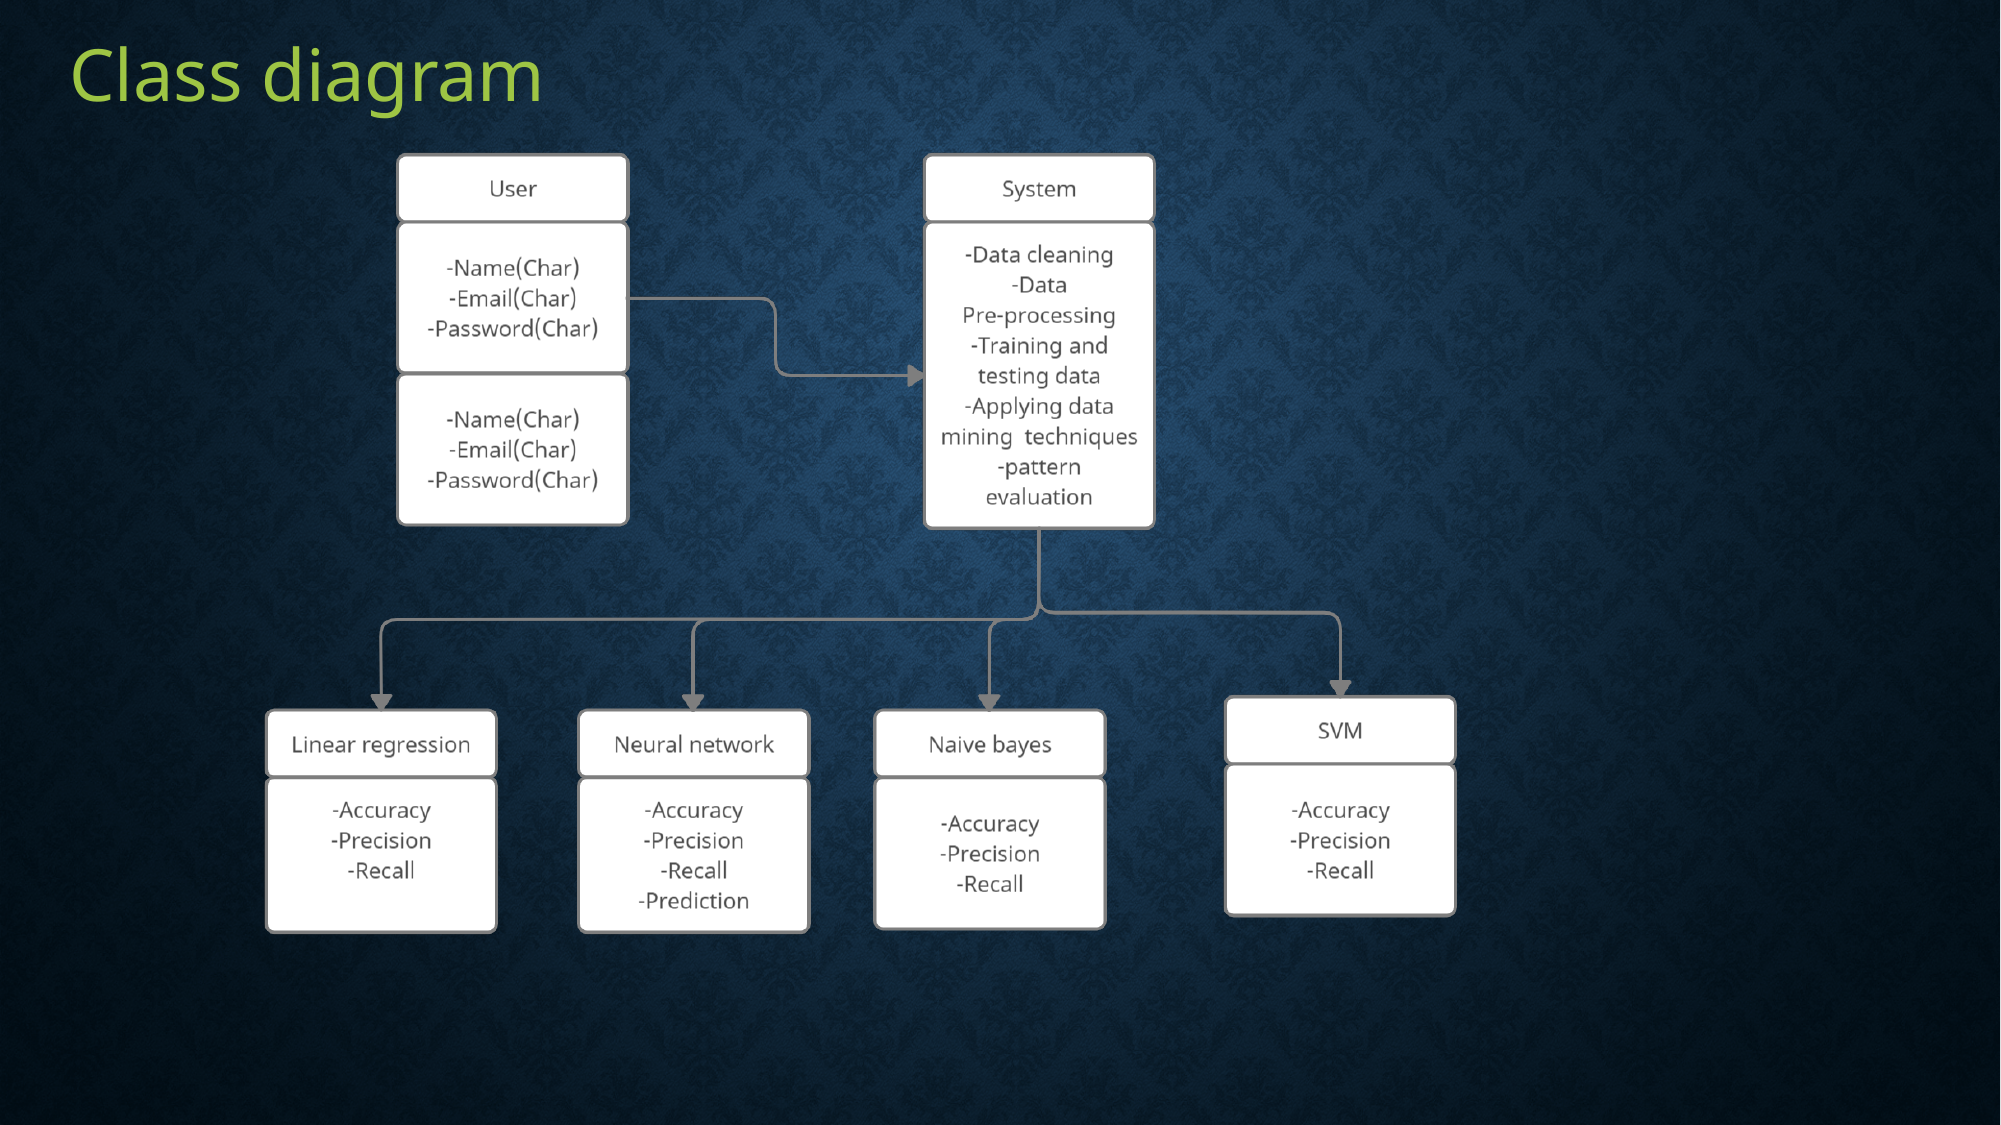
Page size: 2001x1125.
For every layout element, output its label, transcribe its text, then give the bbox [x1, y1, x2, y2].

text_box Class diagram [23, 21, 591, 124]
picture [231, 120, 1489, 967]
